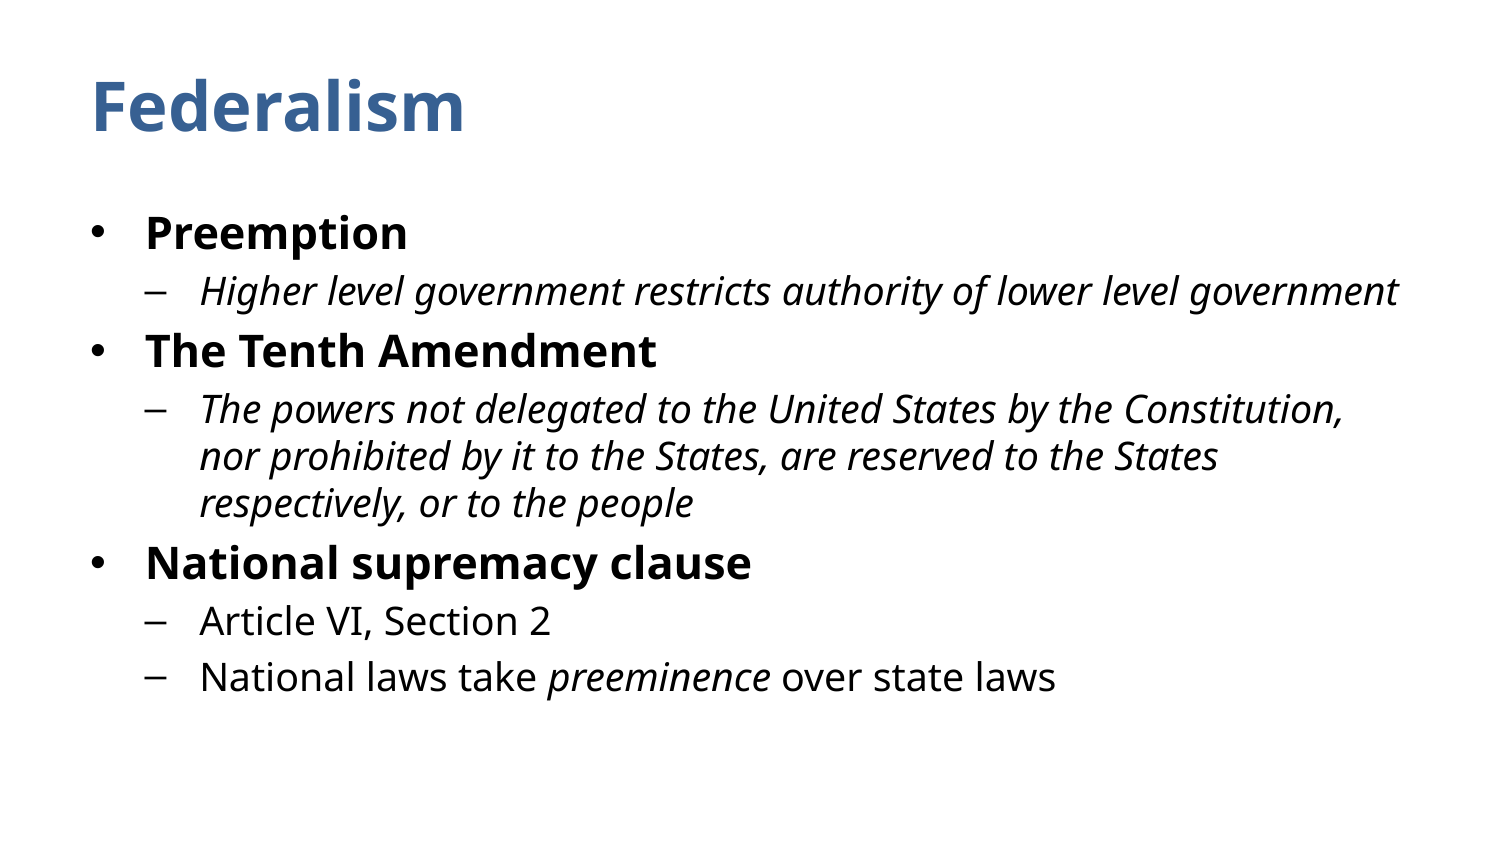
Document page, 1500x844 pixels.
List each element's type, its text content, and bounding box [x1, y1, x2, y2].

title Federalism [75, 33, 1425, 175]
list Preemption Higher level government restricts authority of lower level government The Tenth Amendment The powers not delegated to the United States by the Constitution, nor prohibited by it to the States, are reserved to the States respectively, or to the people National supremacy clause Article VI, Section 2 National laws take preeminence over state laws [75, 196, 1425, 754]
